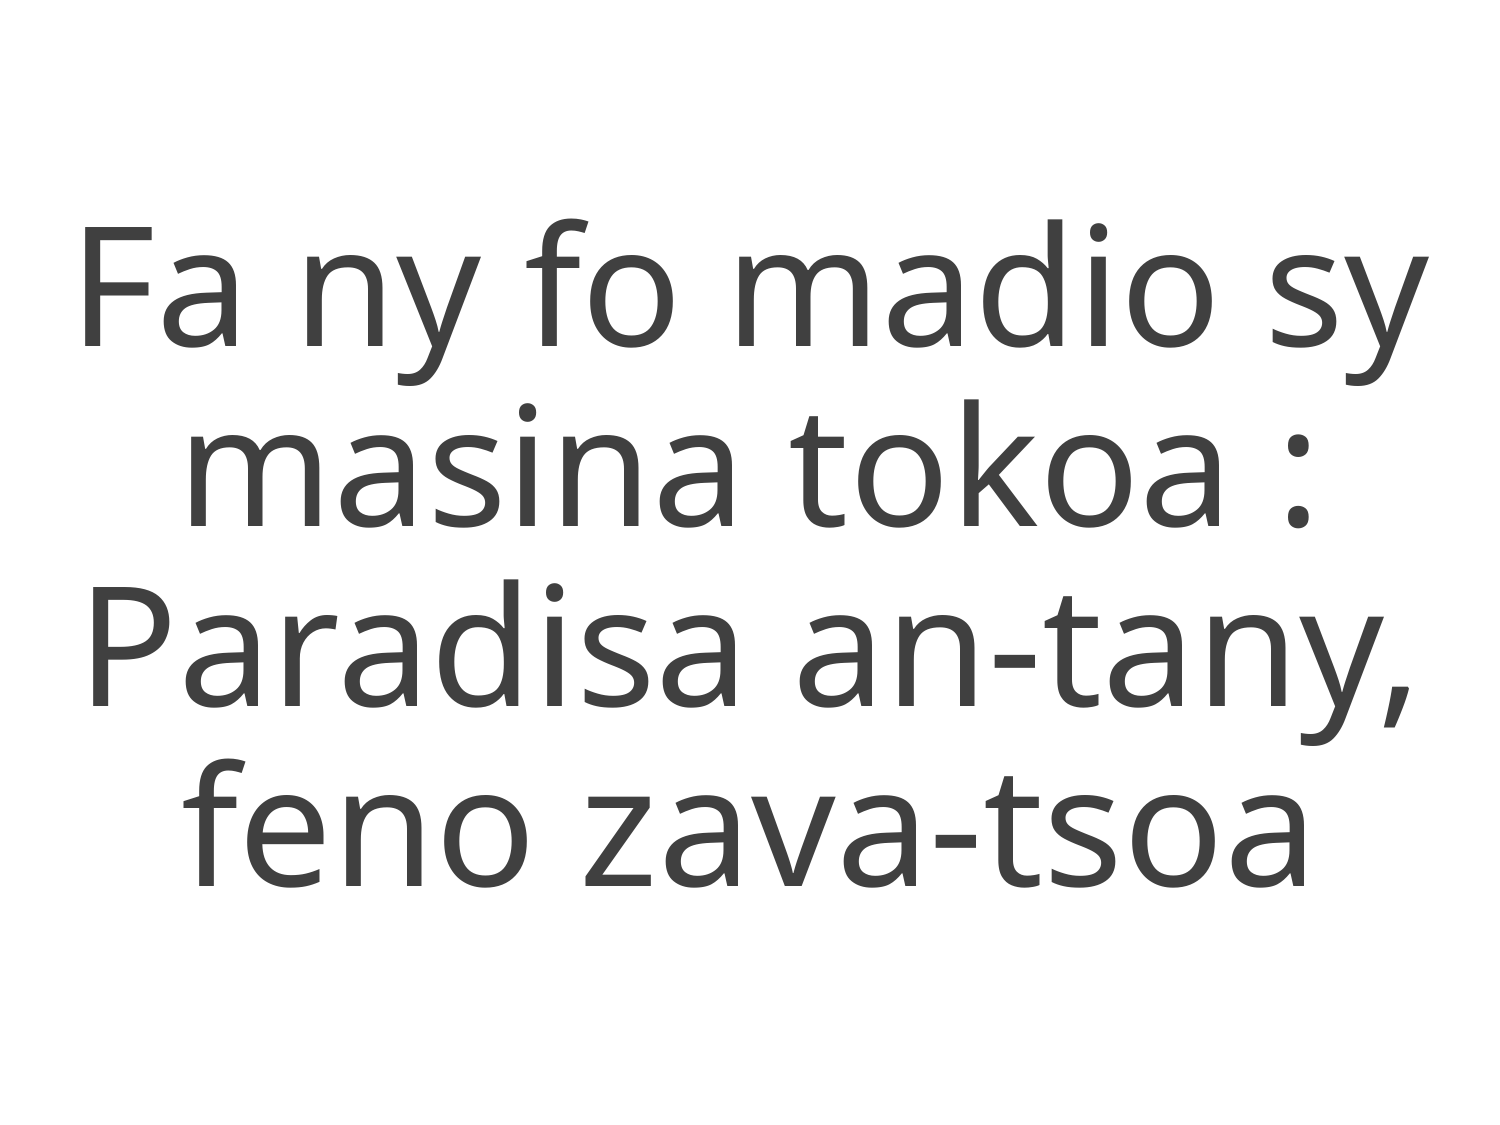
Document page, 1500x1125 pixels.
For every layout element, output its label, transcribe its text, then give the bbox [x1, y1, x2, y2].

title Fa ny fo madio sy masina tokoa : Paradisa an-tany, feno zava-tsoa [0, 453, 1500, 672]
